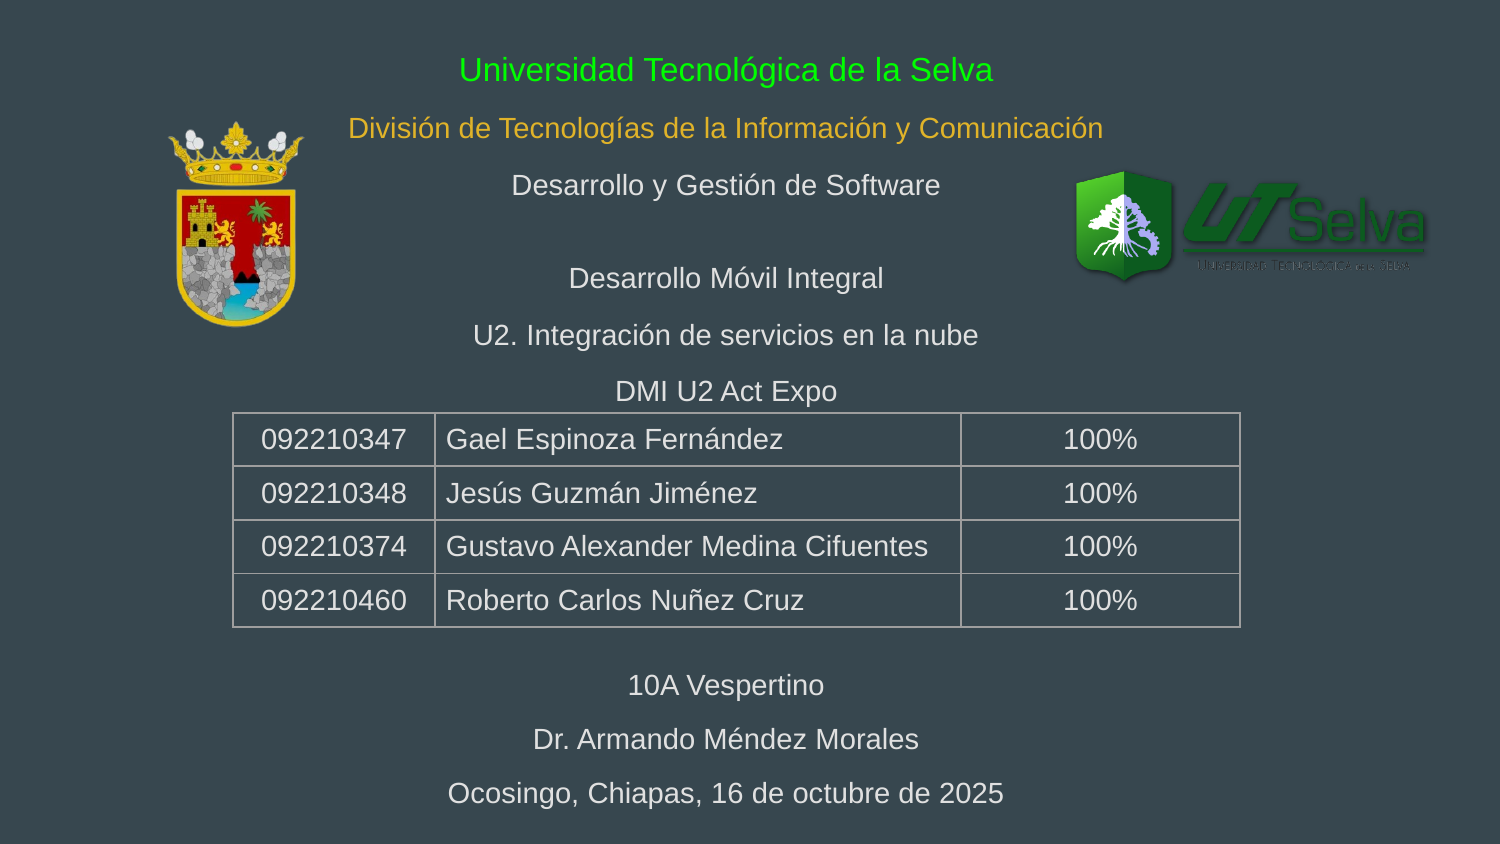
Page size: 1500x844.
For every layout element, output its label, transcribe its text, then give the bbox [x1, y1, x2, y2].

text_box Universidad Tecnológica de la Selva División de Tecnologías de la Información y Comunicación Desarrollo y Gestión de Software Desarrollo Móvil Integral U2. Integración de servicios en la nube DMI U2 Act Expo [306, 26, 1147, 423]
table_cell 092210348 [234, 467, 434, 519]
table_cell 092210460 [234, 574, 434, 626]
table_header 100% [962, 414, 1239, 465]
table_header 092210347 [234, 414, 434, 465]
table_cell Gustavo Alexander Medina Cifuentes [436, 521, 960, 573]
table_cell 100% [962, 574, 1239, 626]
table_header Gael Espinoza Fernández [436, 423, 960, 465]
table_cell Jesús Guzmán Jiménez [436, 467, 960, 519]
picture [1067, 161, 1431, 287]
table_cell Roberto Carlos Nuñez Cruz [436, 574, 960, 626]
text_box 10A Vespertino Dr. Armando Méndez Morales Ocosingo, Chiapas, 16 de octubre de 2025 [284, 649, 1169, 825]
table_cell 092210374 [234, 521, 434, 573]
picture [163, 119, 307, 329]
table_cell 100% [962, 467, 1239, 519]
table_cell 100% [962, 521, 1239, 573]
